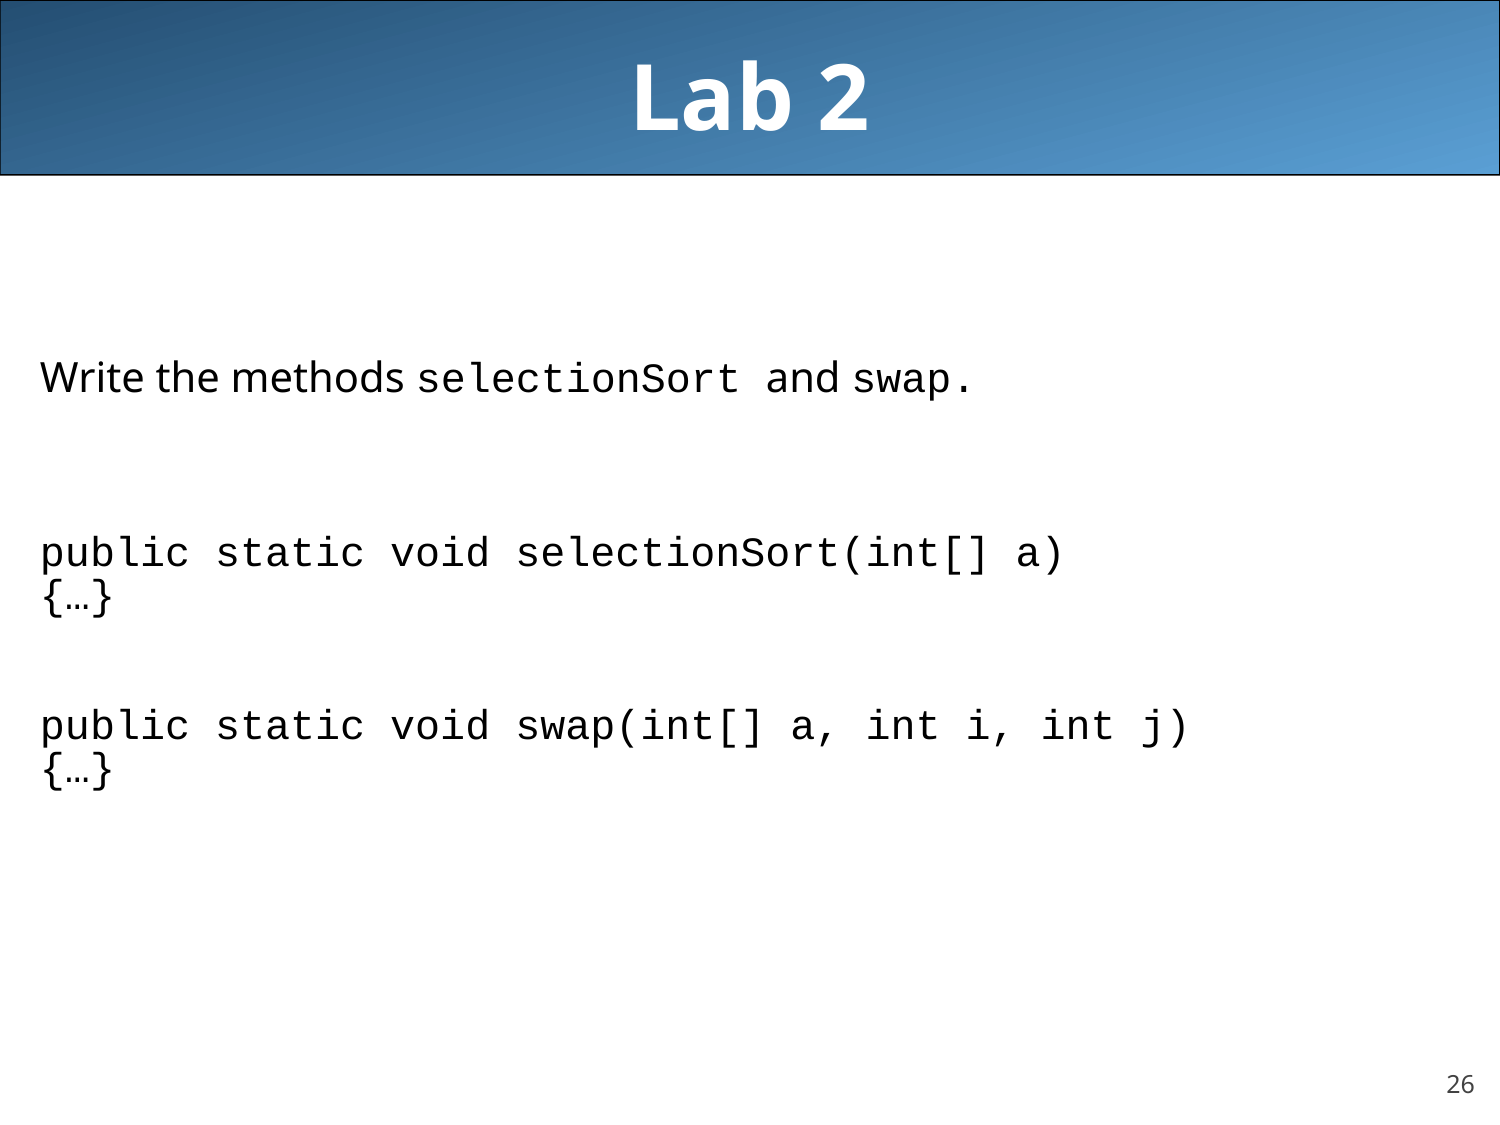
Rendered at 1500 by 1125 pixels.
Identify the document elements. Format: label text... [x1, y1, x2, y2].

list Write the methods selectionSort and swap. public static void selectionSort(int[] a) {…} public static void swap(int[] a, int i, int j) {…} [24, 212, 1500, 1063]
title Lab 2 [75, 0, 1425, 188]
